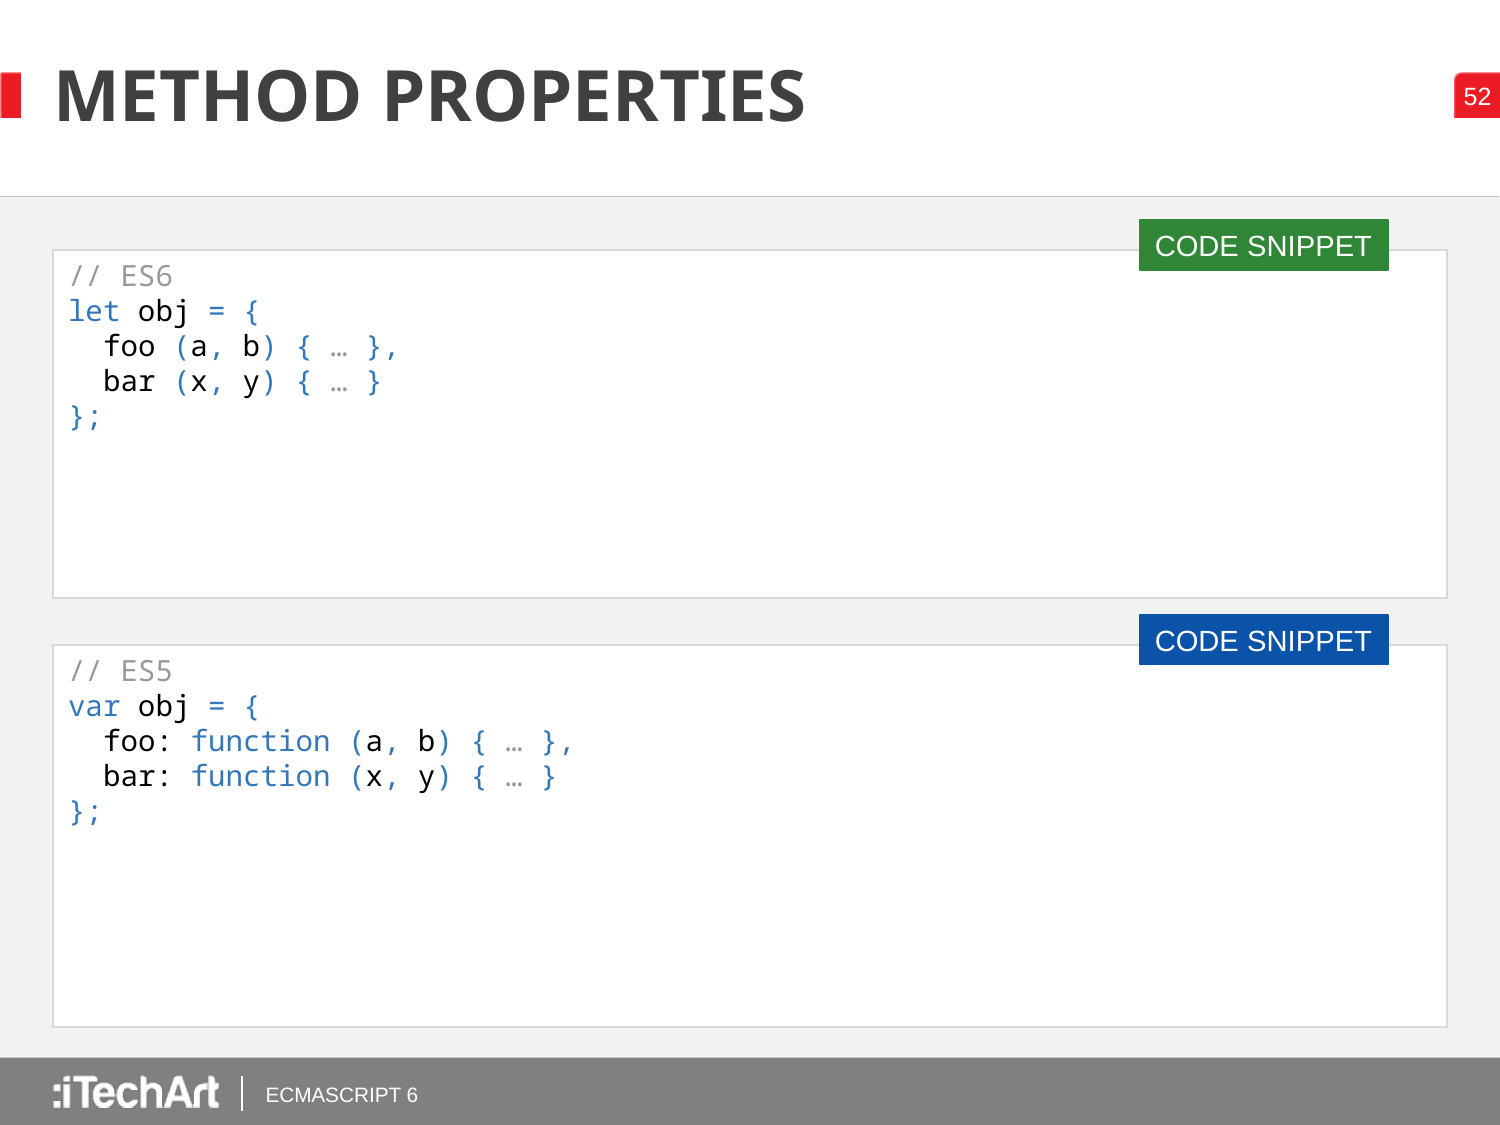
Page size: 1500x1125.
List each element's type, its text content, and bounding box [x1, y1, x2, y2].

text_box CODE SNIPPET [1139, 614, 1388, 665]
text_box // ES5 var obj = { foo: function (a, b) { … }, bar: function (x, y) { … } }; [53, 645, 1447, 1028]
text_box // ES6 let obj = { foo (a, b) { … }, bar (x, y) { … } }; [53, 250, 1447, 598]
picture [53, 1075, 219, 1108]
picture [0, 72, 21, 118]
picture [1454, 72, 1500, 118]
title METHOD PROPERTIES [53, 0, 1448, 197]
footer ECMASCRIPT 6 [265, 1057, 772, 1125]
text_box CODE SNIPPET [1139, 219, 1388, 270]
